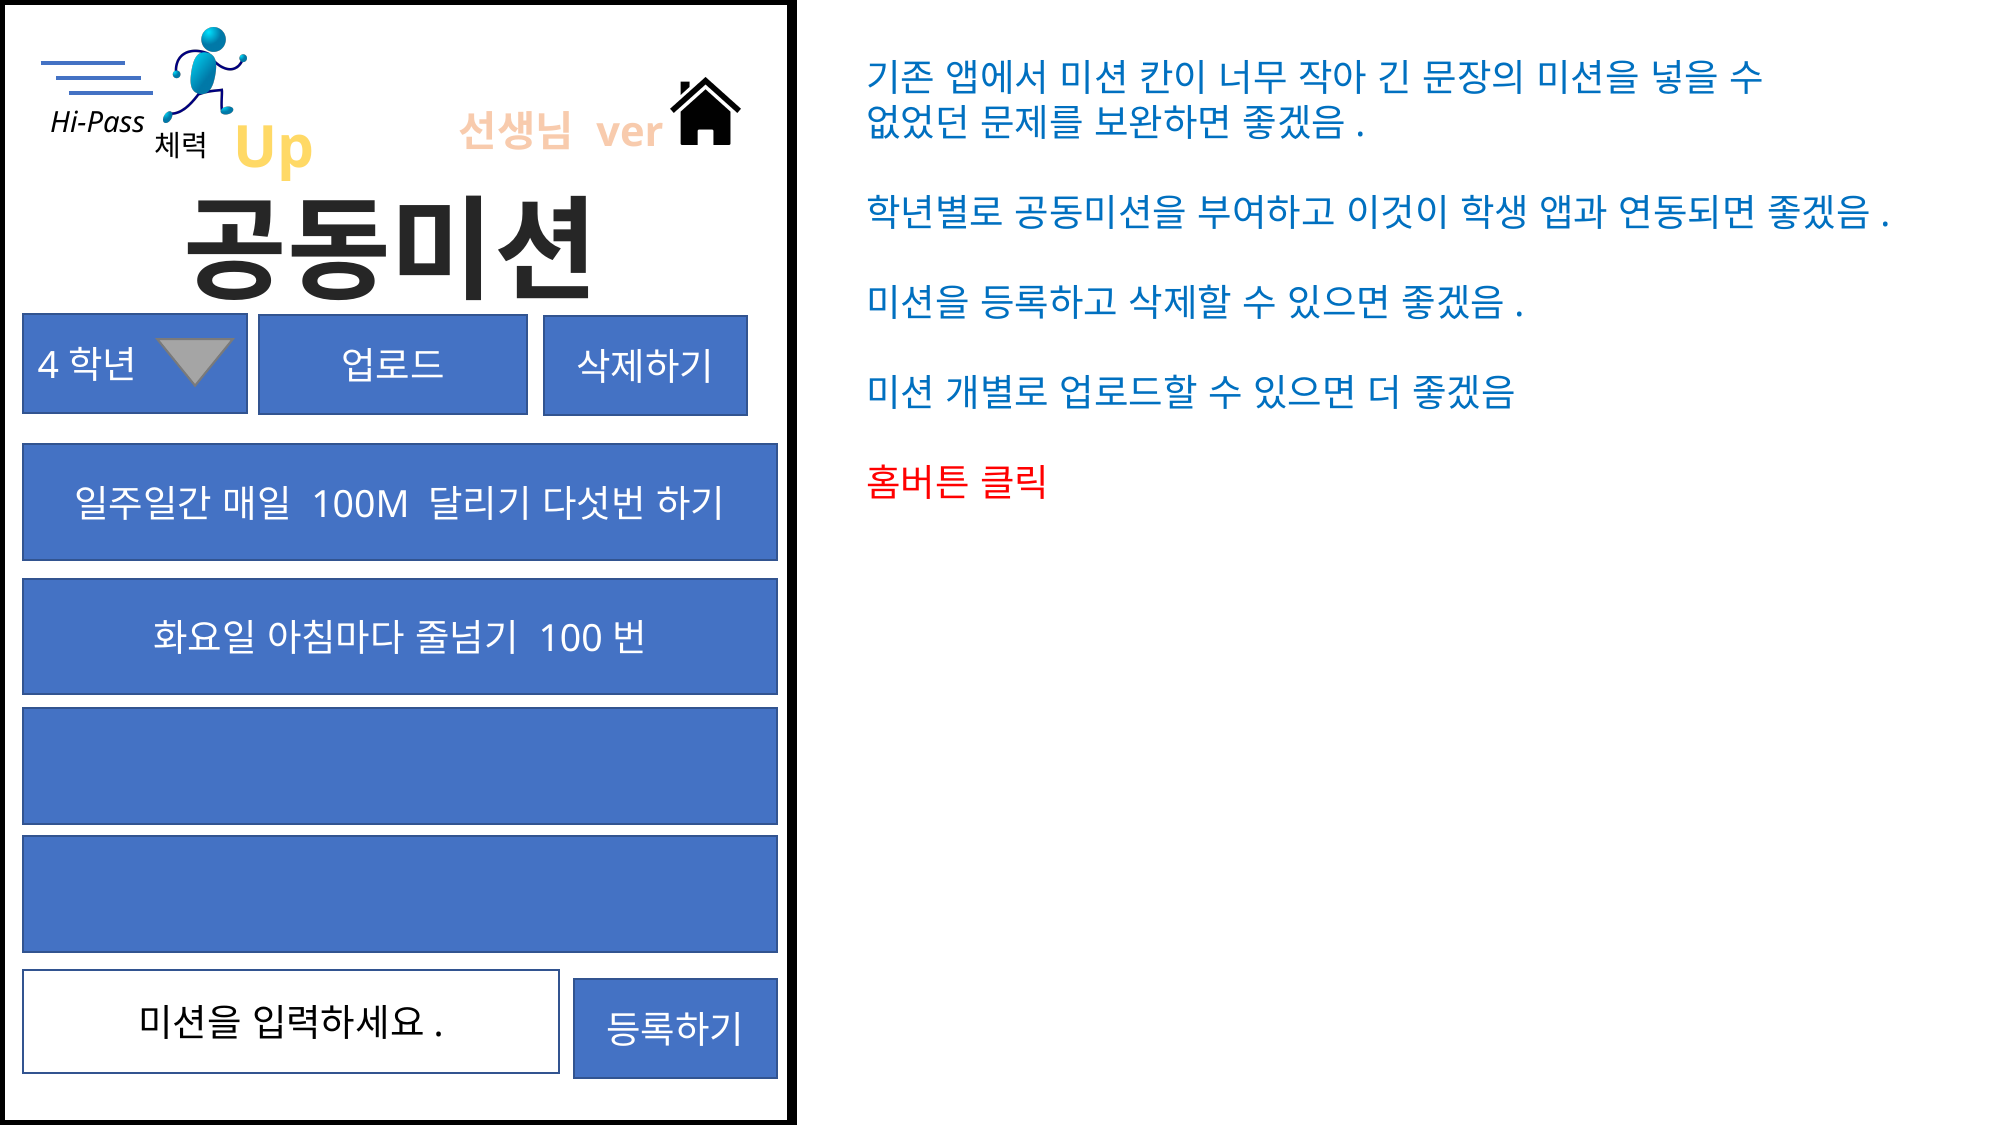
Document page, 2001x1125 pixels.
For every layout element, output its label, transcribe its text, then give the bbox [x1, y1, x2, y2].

text_box 공동미션 [168, 170, 613, 321]
text_box 화요일 아침마다 줄넘기 100번 [22, 578, 778, 695]
text_box 일주일간 매일 100M 달리기 다섯번 하기 [22, 443, 778, 561]
text_box [155, 338, 236, 388]
text_box [0, 0, 793, 1125]
text_box [22, 835, 778, 953]
text_box 미션을 입력하세요. [22, 969, 560, 1074]
text_box 기존 앱에서 미션 칸이 너무 작아 긴 문장의 미션을 넣을 수 없었던 문제를 보완하면 좋겠음. 학년별로 공동미션을 부여하고 이것이 학생 앱과 연동되면 좋겠음. 미션을 등록하고 삭제할 수 있으면 좋겠음. 미션 개별로 업로드할 수 있으면 더 좋겠음 홈버튼 클릭 [851, 47, 1889, 512]
text_box 업로드 [258, 314, 528, 415]
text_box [35, 27, 331, 188]
text_box 4학년 [22, 313, 248, 414]
text_box 등록하기 [573, 978, 778, 1079]
text_box [22, 707, 778, 825]
text_box 삭제하기 [543, 315, 748, 416]
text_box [433, 77, 741, 164]
